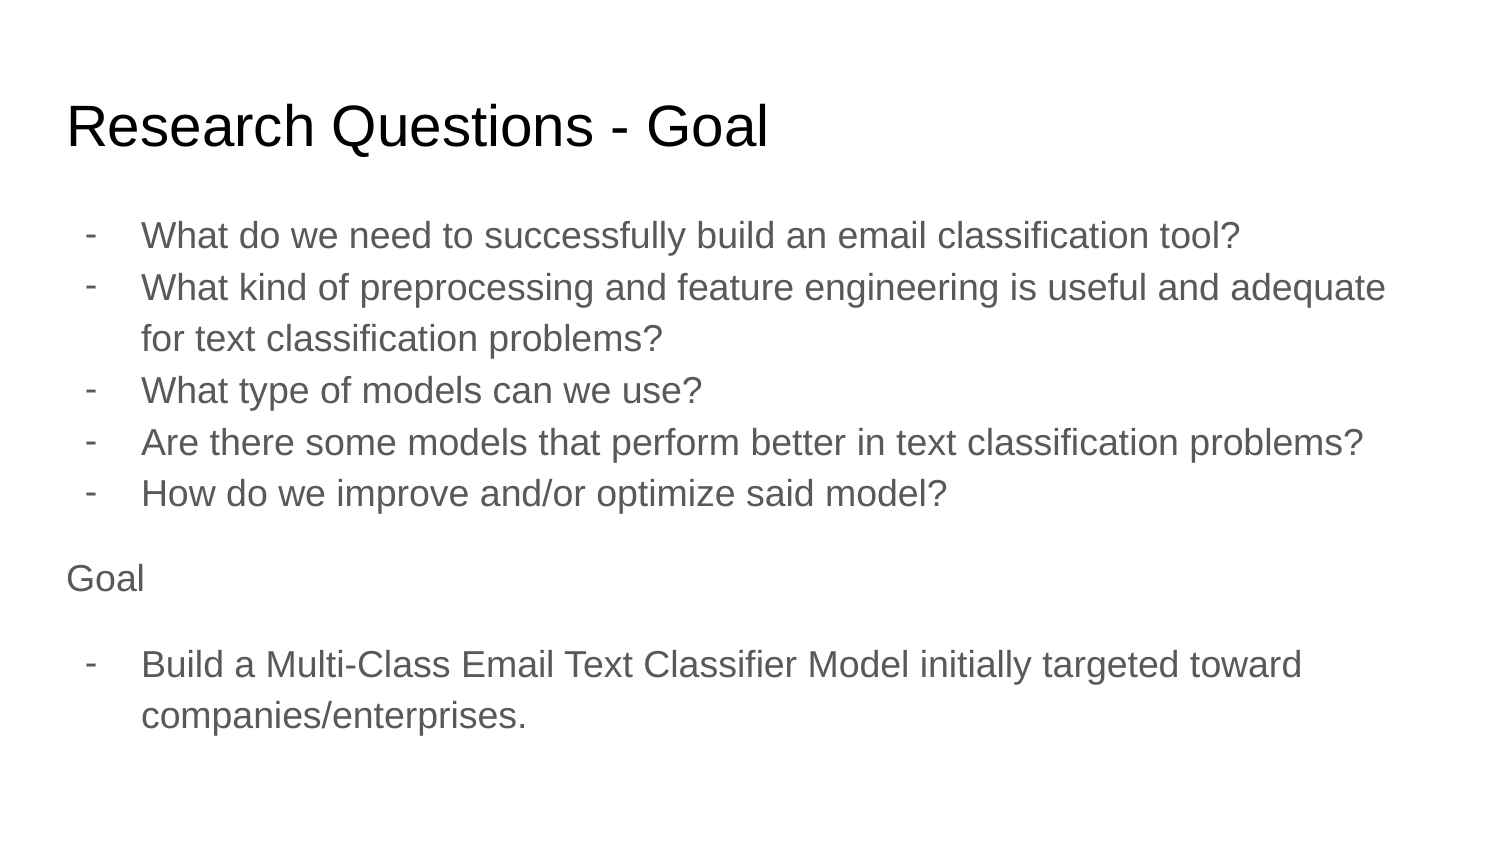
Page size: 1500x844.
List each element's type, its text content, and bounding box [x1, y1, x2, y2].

list What do we need to successfully build an email classification tool? What kind of preprocessing and feature engineering is useful and adequate for text classification problems? What type of models can we use? Are there some models that perform better in text classification problems? How do we improve and/or optimize said model? Goal Build a Multi-Class Email Text Classifier Model initially targeted toward companies/enterprises. [51, 189, 1449, 750]
title Research Questions - Goal [51, 72, 1449, 167]
